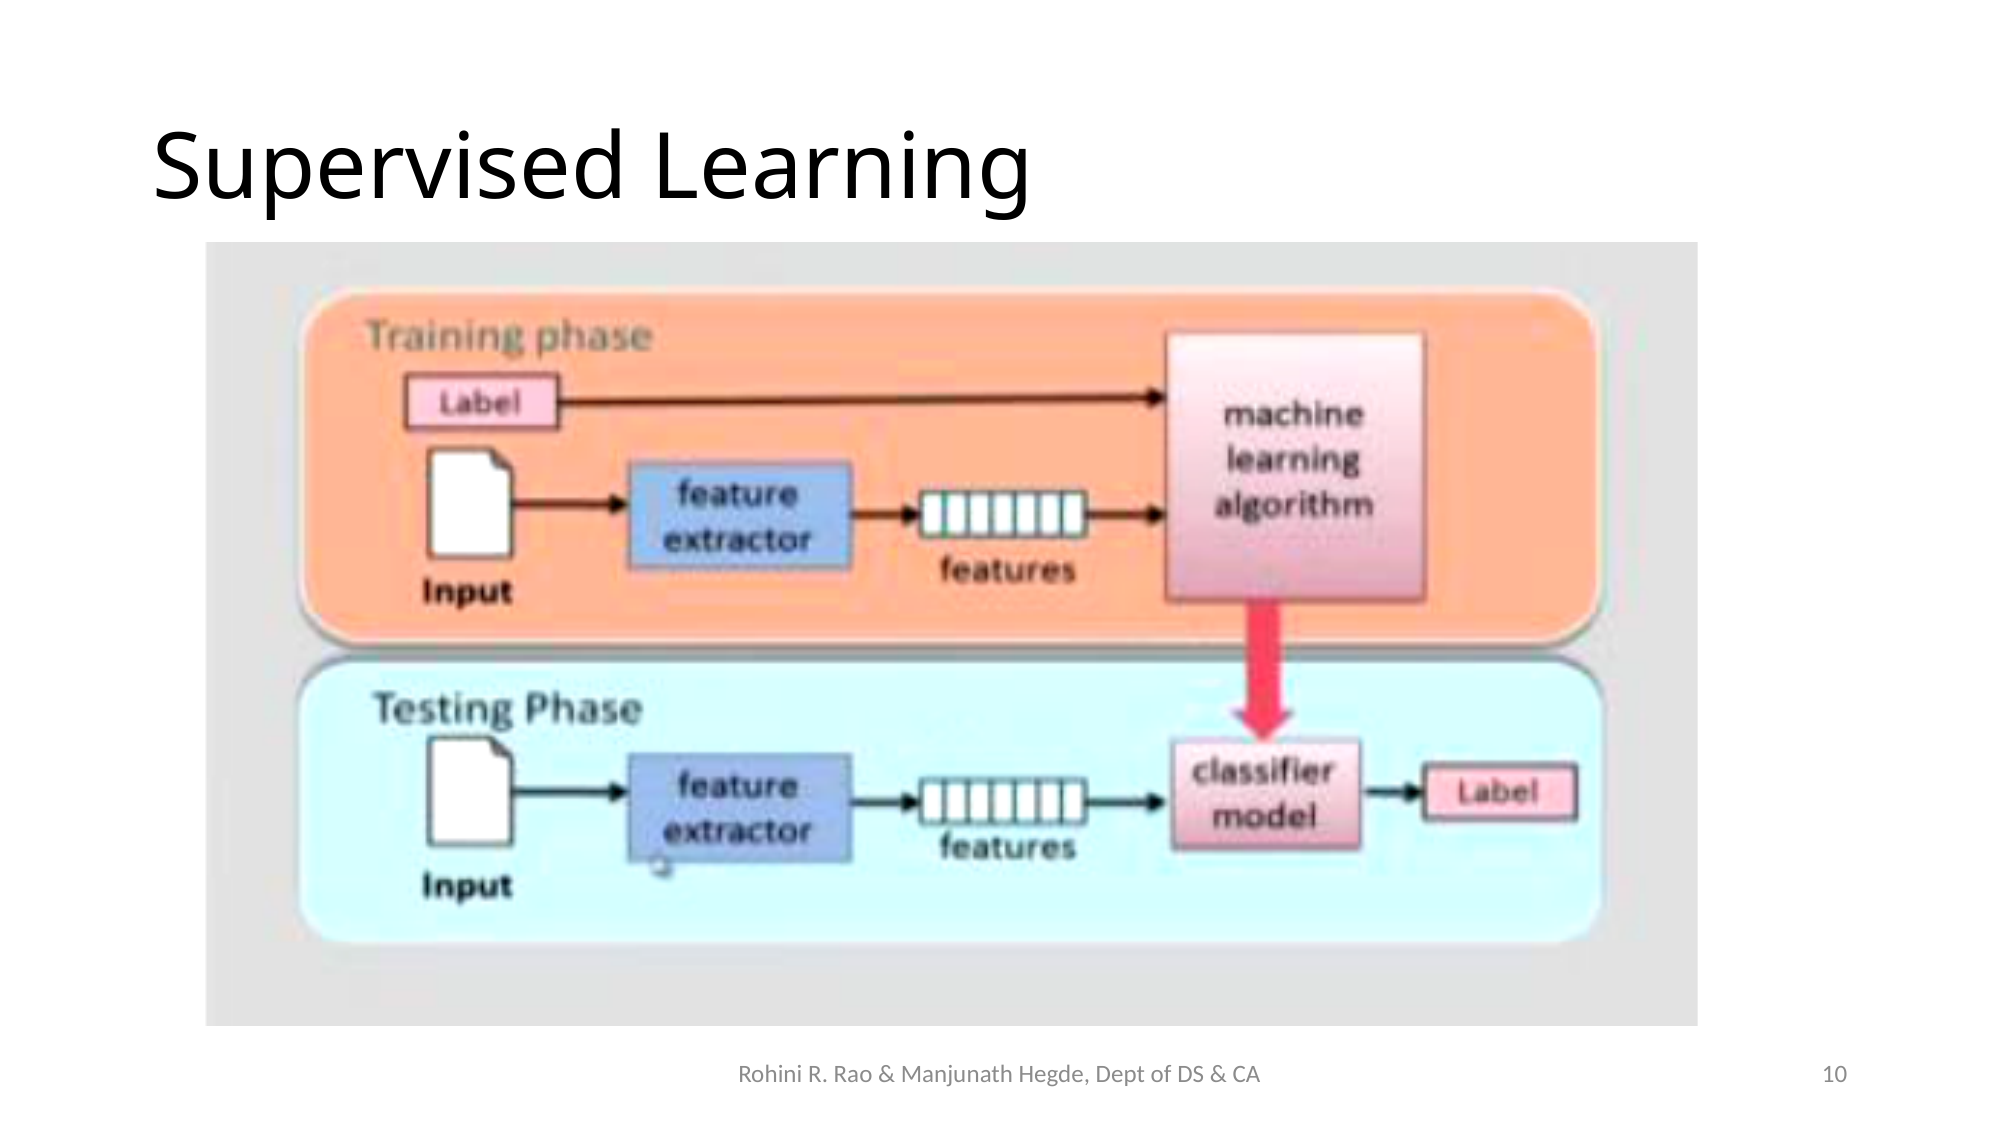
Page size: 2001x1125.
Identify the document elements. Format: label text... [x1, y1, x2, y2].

title Supervised Learning [137, 59, 1863, 278]
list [204, 242, 1698, 1026]
slide_number 10 [1412, 1042, 1863, 1103]
footer Rohini R. Rao & Manjunath Hegde, Dept of DS & CA [662, 1042, 1338, 1103]
